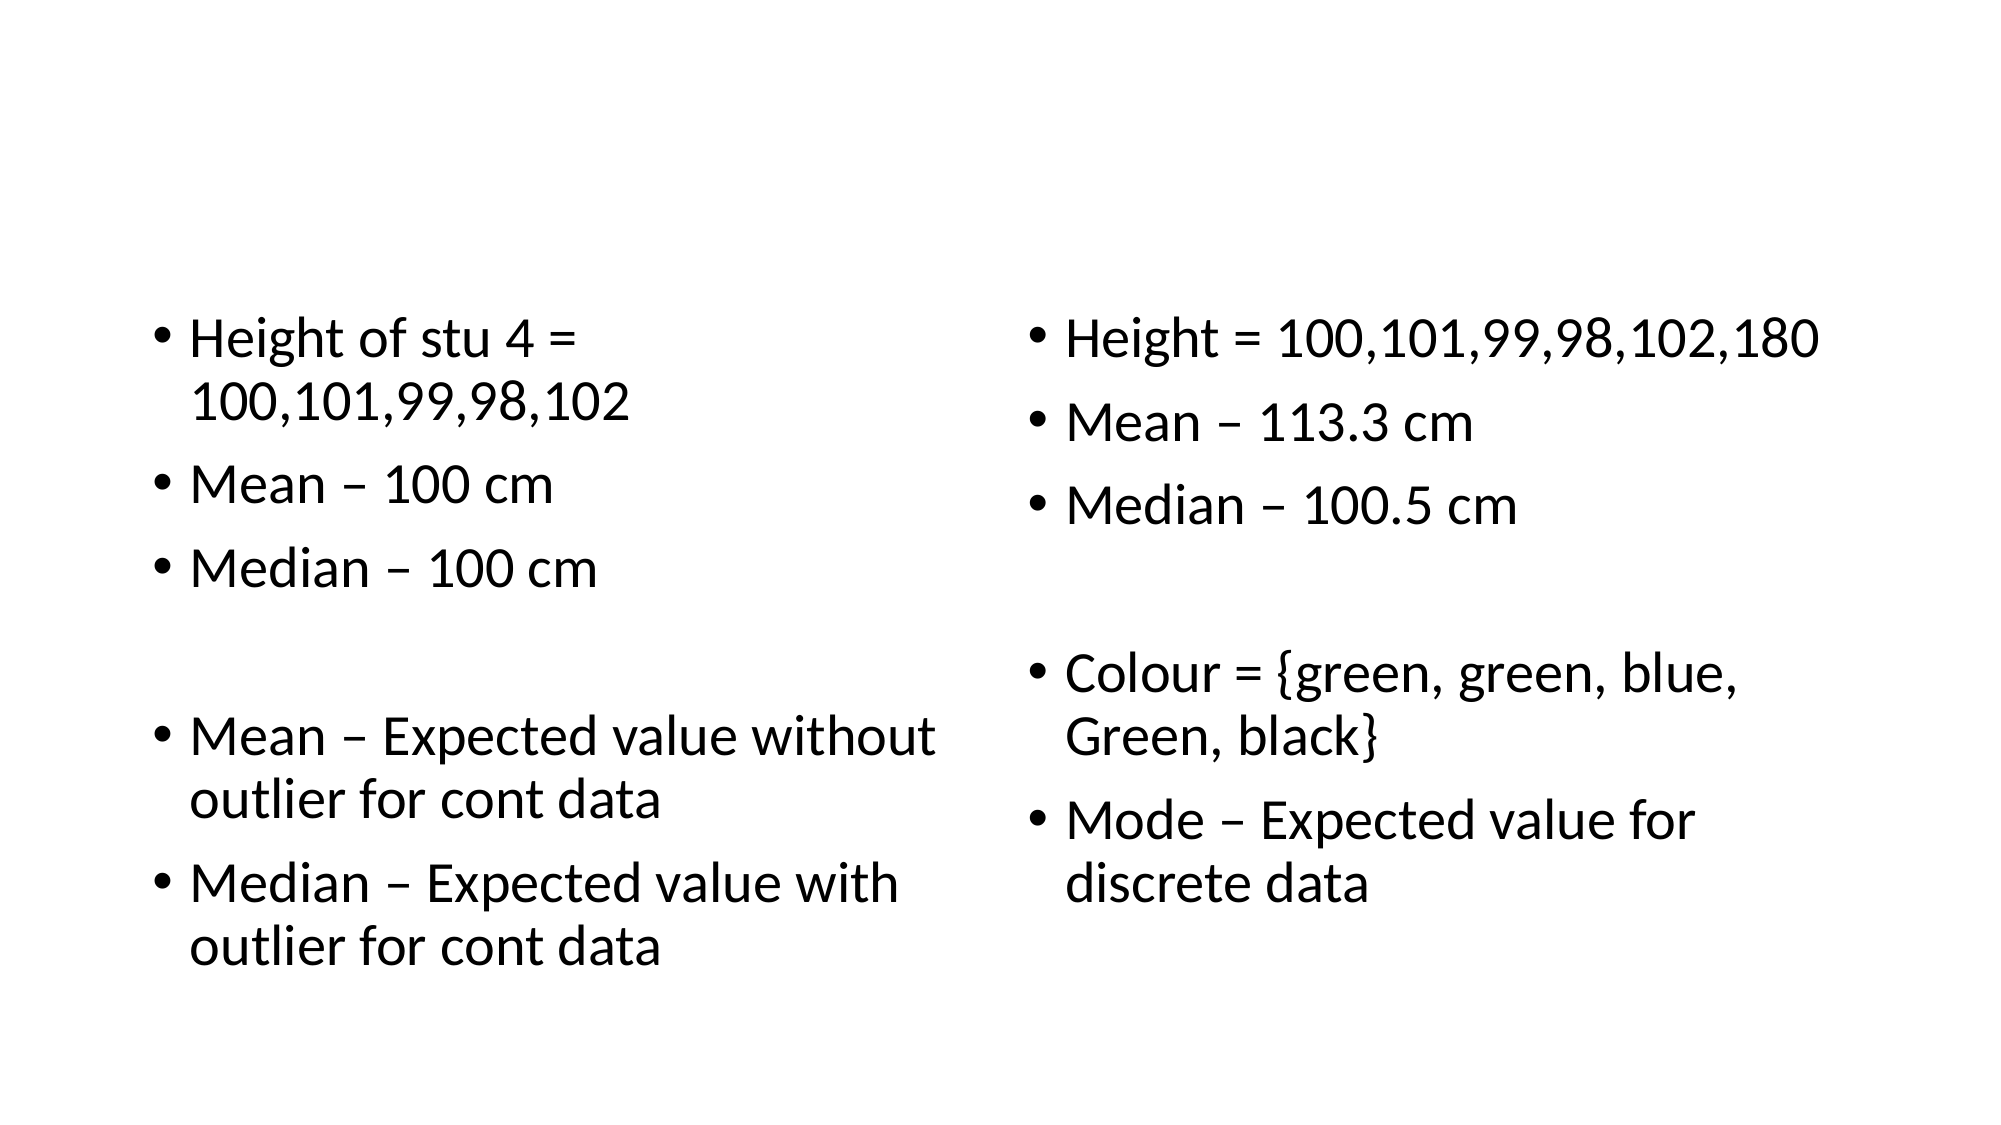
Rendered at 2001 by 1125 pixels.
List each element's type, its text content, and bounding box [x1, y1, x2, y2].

list Height of stu 4 = 100,101,99,98,102 Mean – 100 cm Median – 100 cm Mean – Expected value without outlier for cont data Median – Expected value with outlier for cont data [137, 299, 988, 1014]
list Height = 100,101,99,98,102,180 Mean – 113.3 cm Median – 100.5 cm Colour = {green, green, blue, Green, black} Mode – Expected value for discrete data [1012, 299, 1863, 1014]
